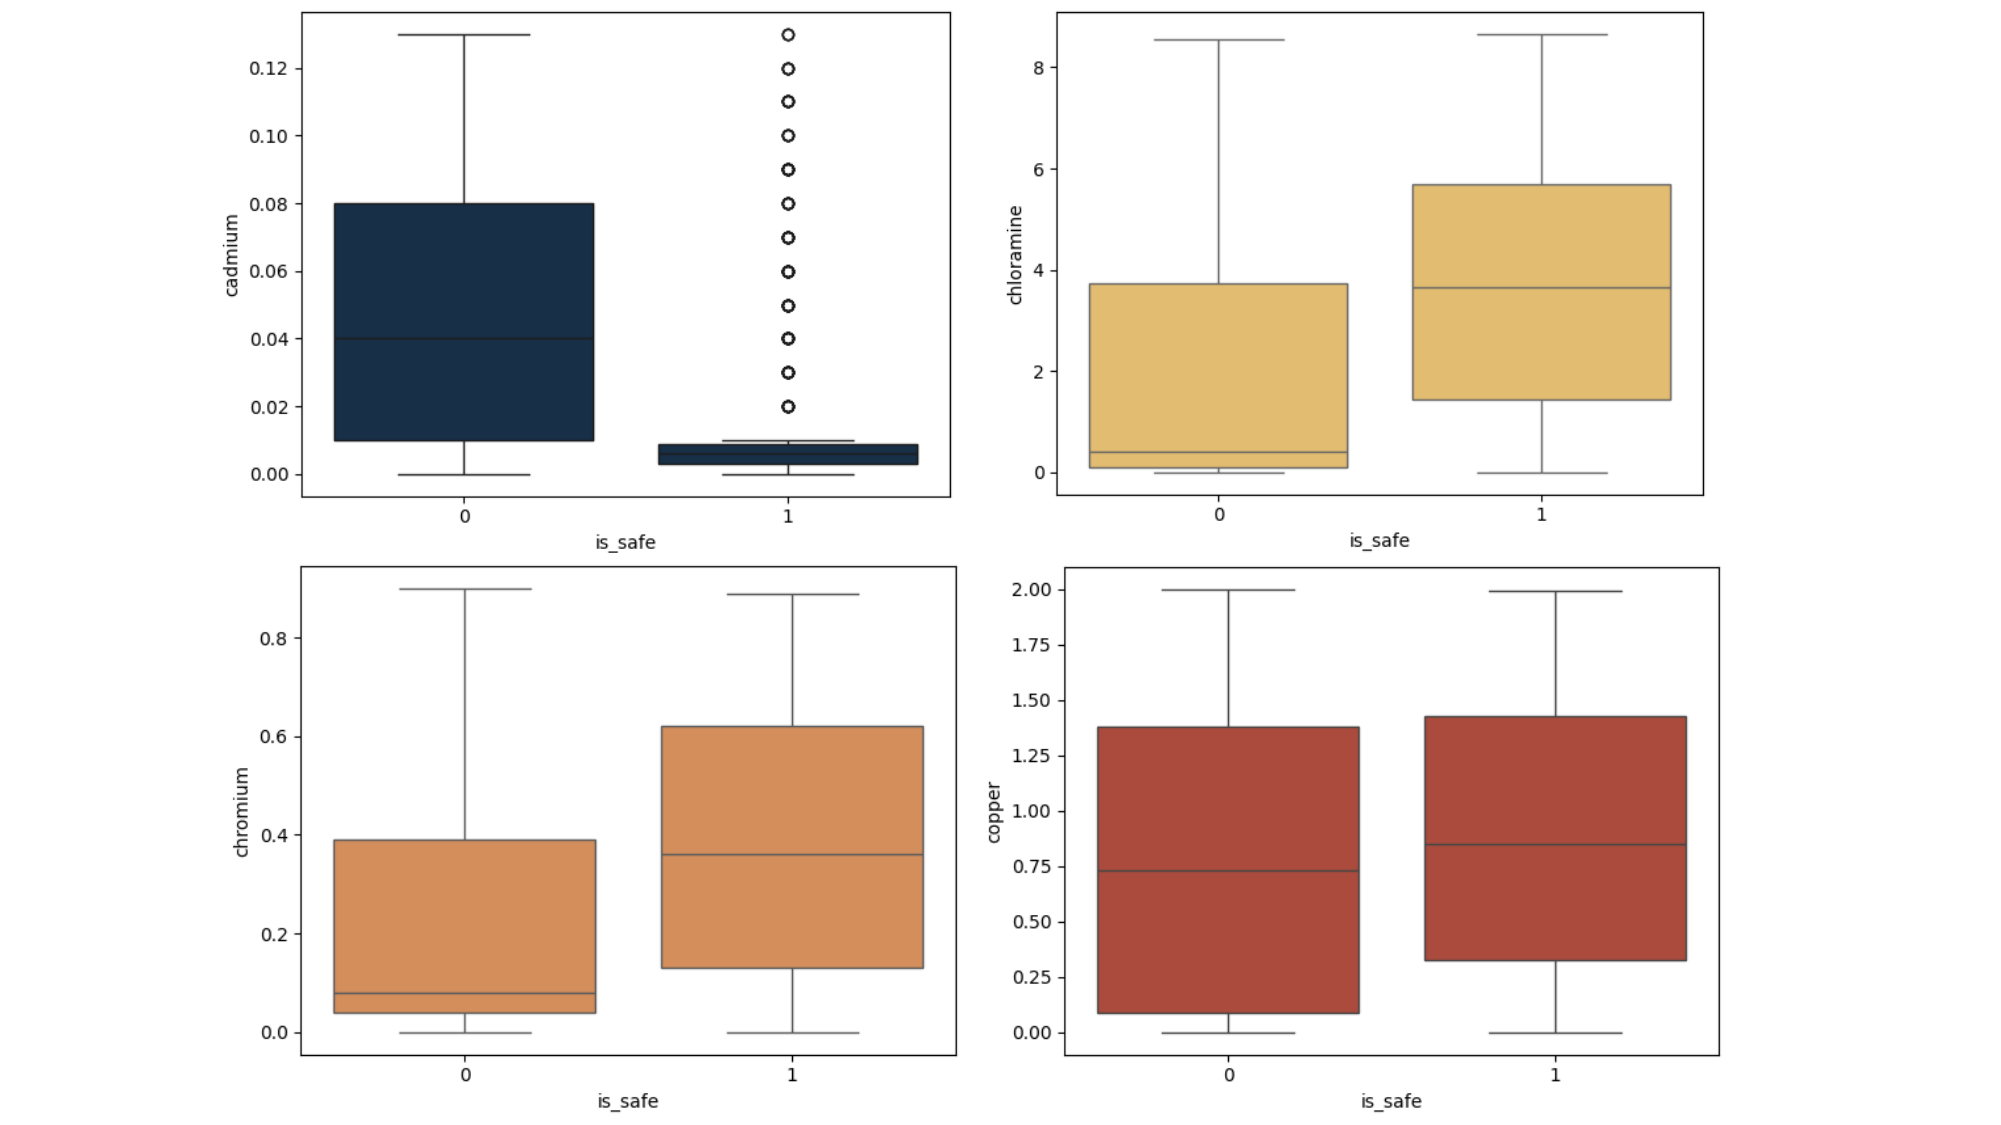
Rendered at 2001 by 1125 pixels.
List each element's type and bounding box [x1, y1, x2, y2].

picture [972, 0, 1732, 1125]
picture [209, 0, 970, 1125]
